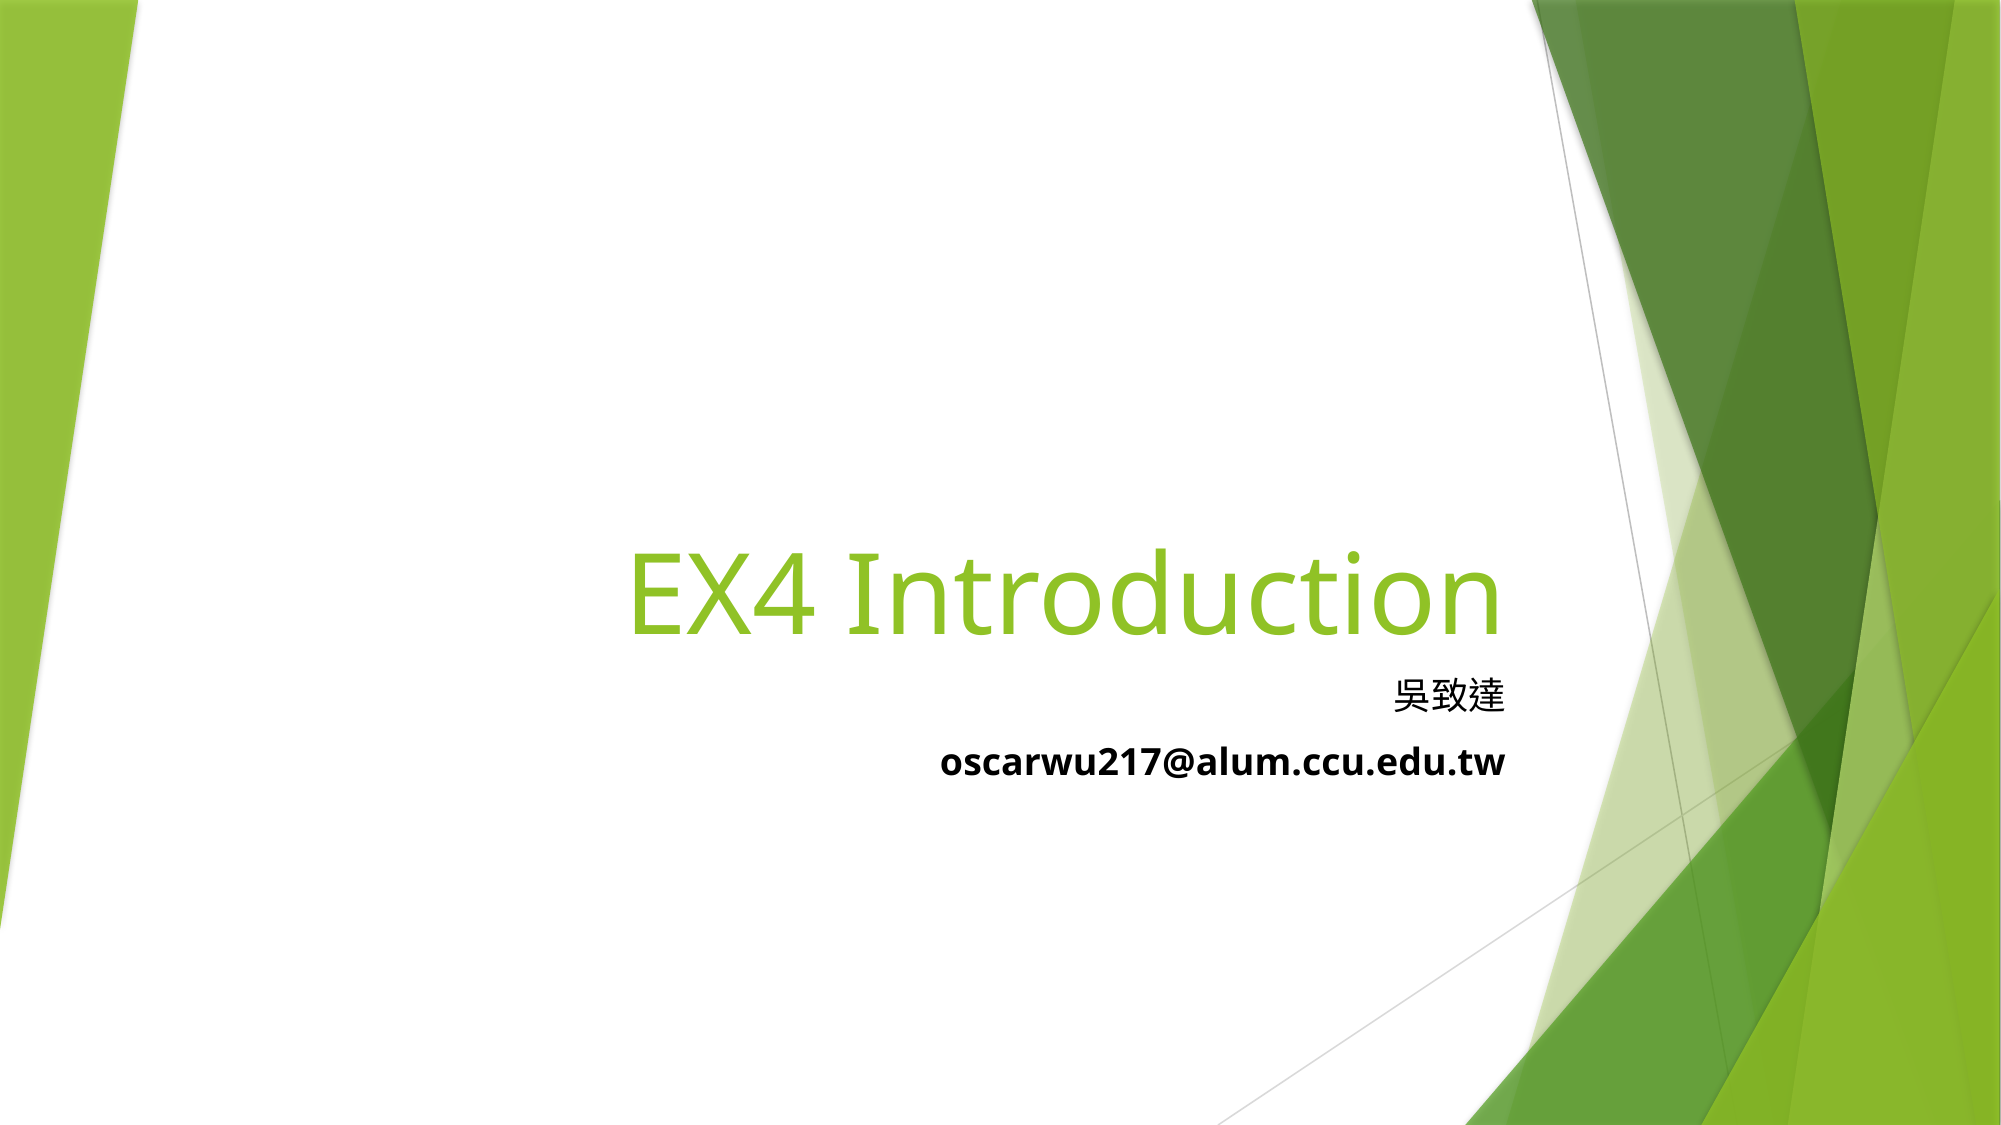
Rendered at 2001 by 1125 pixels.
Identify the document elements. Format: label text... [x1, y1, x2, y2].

subtitle 吳致達 oscarwu217@alum.ccu.edu.tw [247, 664, 1522, 845]
title EX4 Introduction [247, 394, 1522, 664]
